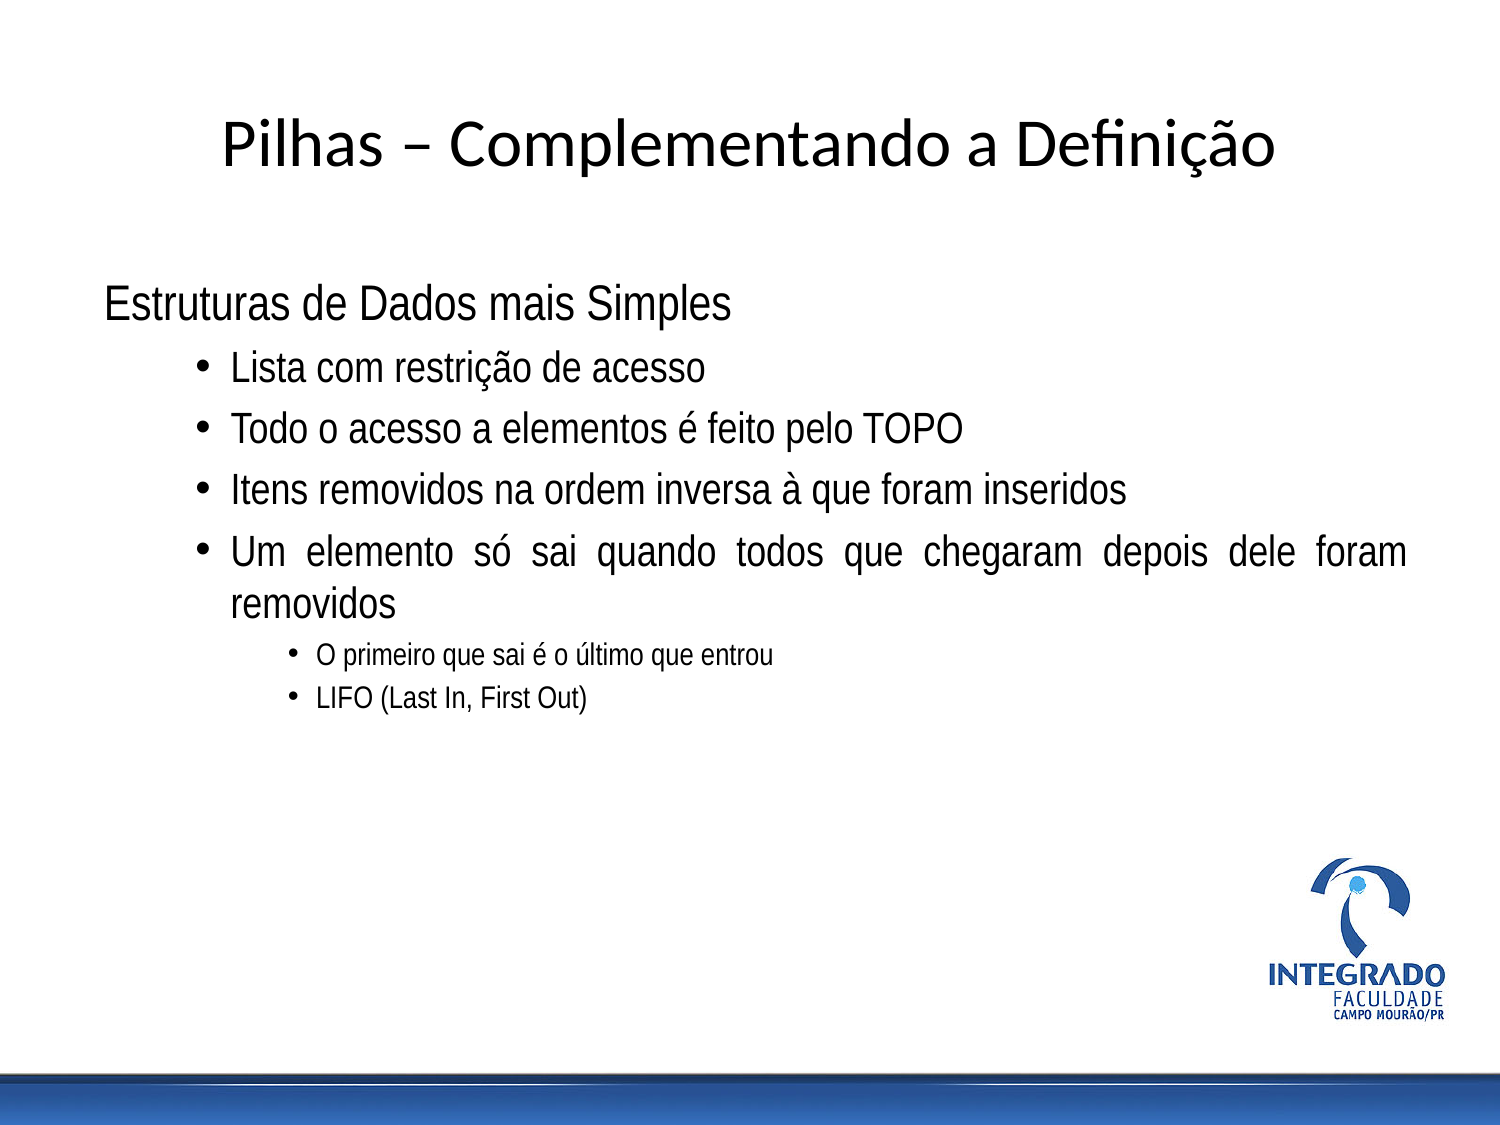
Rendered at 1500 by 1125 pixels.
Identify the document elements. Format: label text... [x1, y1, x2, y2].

list Estruturas de Dados mais Simples Lista com restrição de acesso Todo o acesso a elementos é feito pelo TOPO Itens removidos na ordem inversa à que foram inseridos Um elemento só sai quando todos que chegaram depois dele foram removidos O primeiro que sai é o último que entrou LIFO (Last In, First Out)‏ [75, 262, 1425, 1005]
picture [0, 0, 1500, 1125]
title Pilhas – Complementando a Definição [75, 45, 1425, 233]
